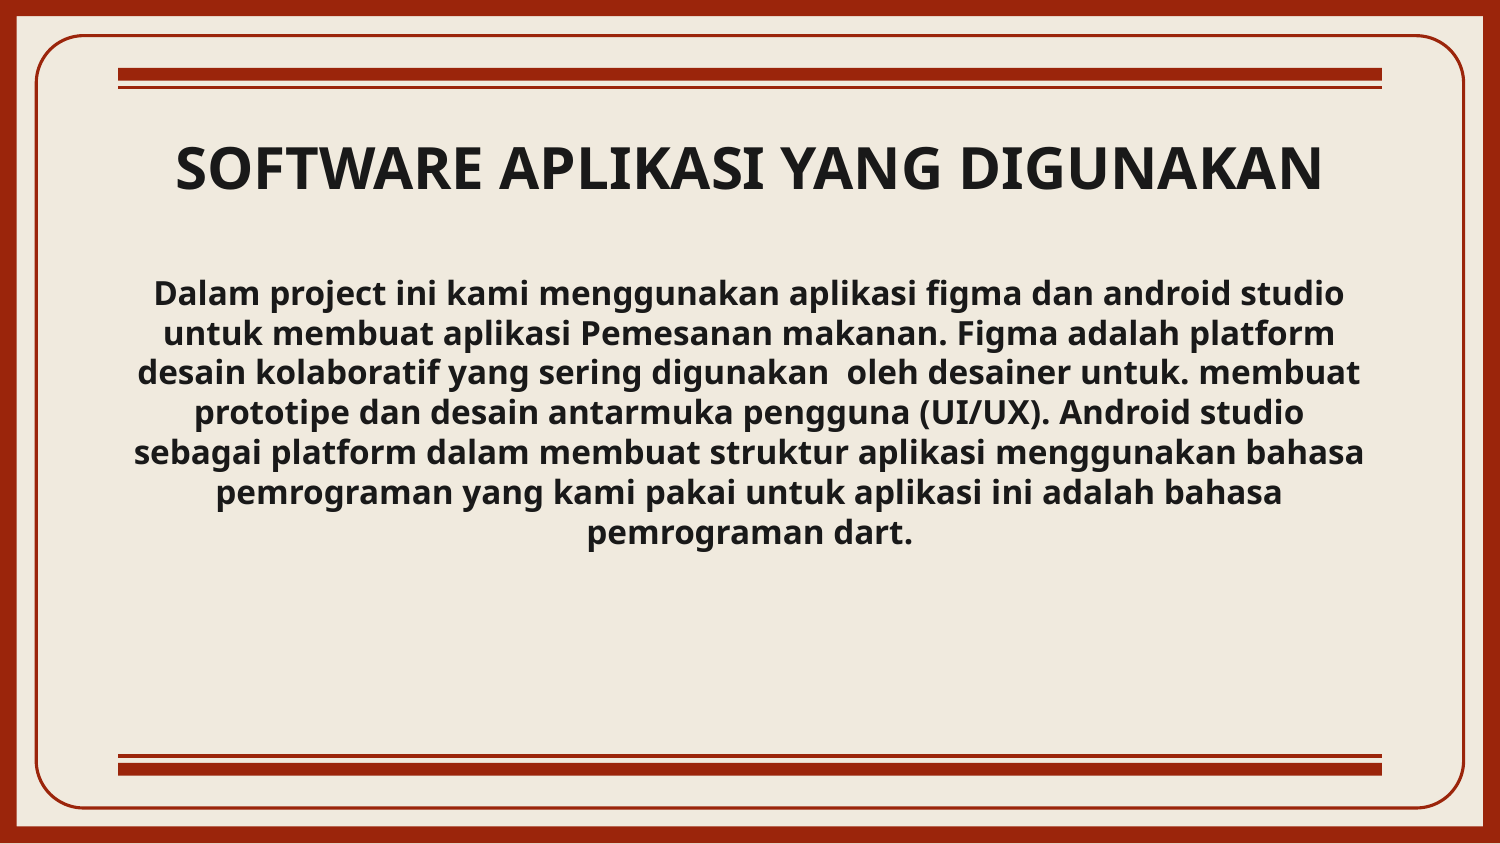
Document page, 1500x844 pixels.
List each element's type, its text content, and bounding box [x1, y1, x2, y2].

title SOFTWARE APLIKASI YANG DIGUNAKAN [118, 116, 1382, 211]
text_box Dalam project ini kami menggunakan aplikasi figma dan android studio untuk membuat aplikasi Pemesanan makanan. Figma adalah platform desain kolaboratif yang sering digunakan oleh desainer untuk. membuat prototipe dan desain antarmuka pengguna (UI/UX). Android studio sebagai platform dalam membuat struktur aplikasi menggunakan bahasa pemrograman yang kami pakai untuk aplikasi ini adalah bahasa pemrograman dart. [118, 256, 1382, 573]
